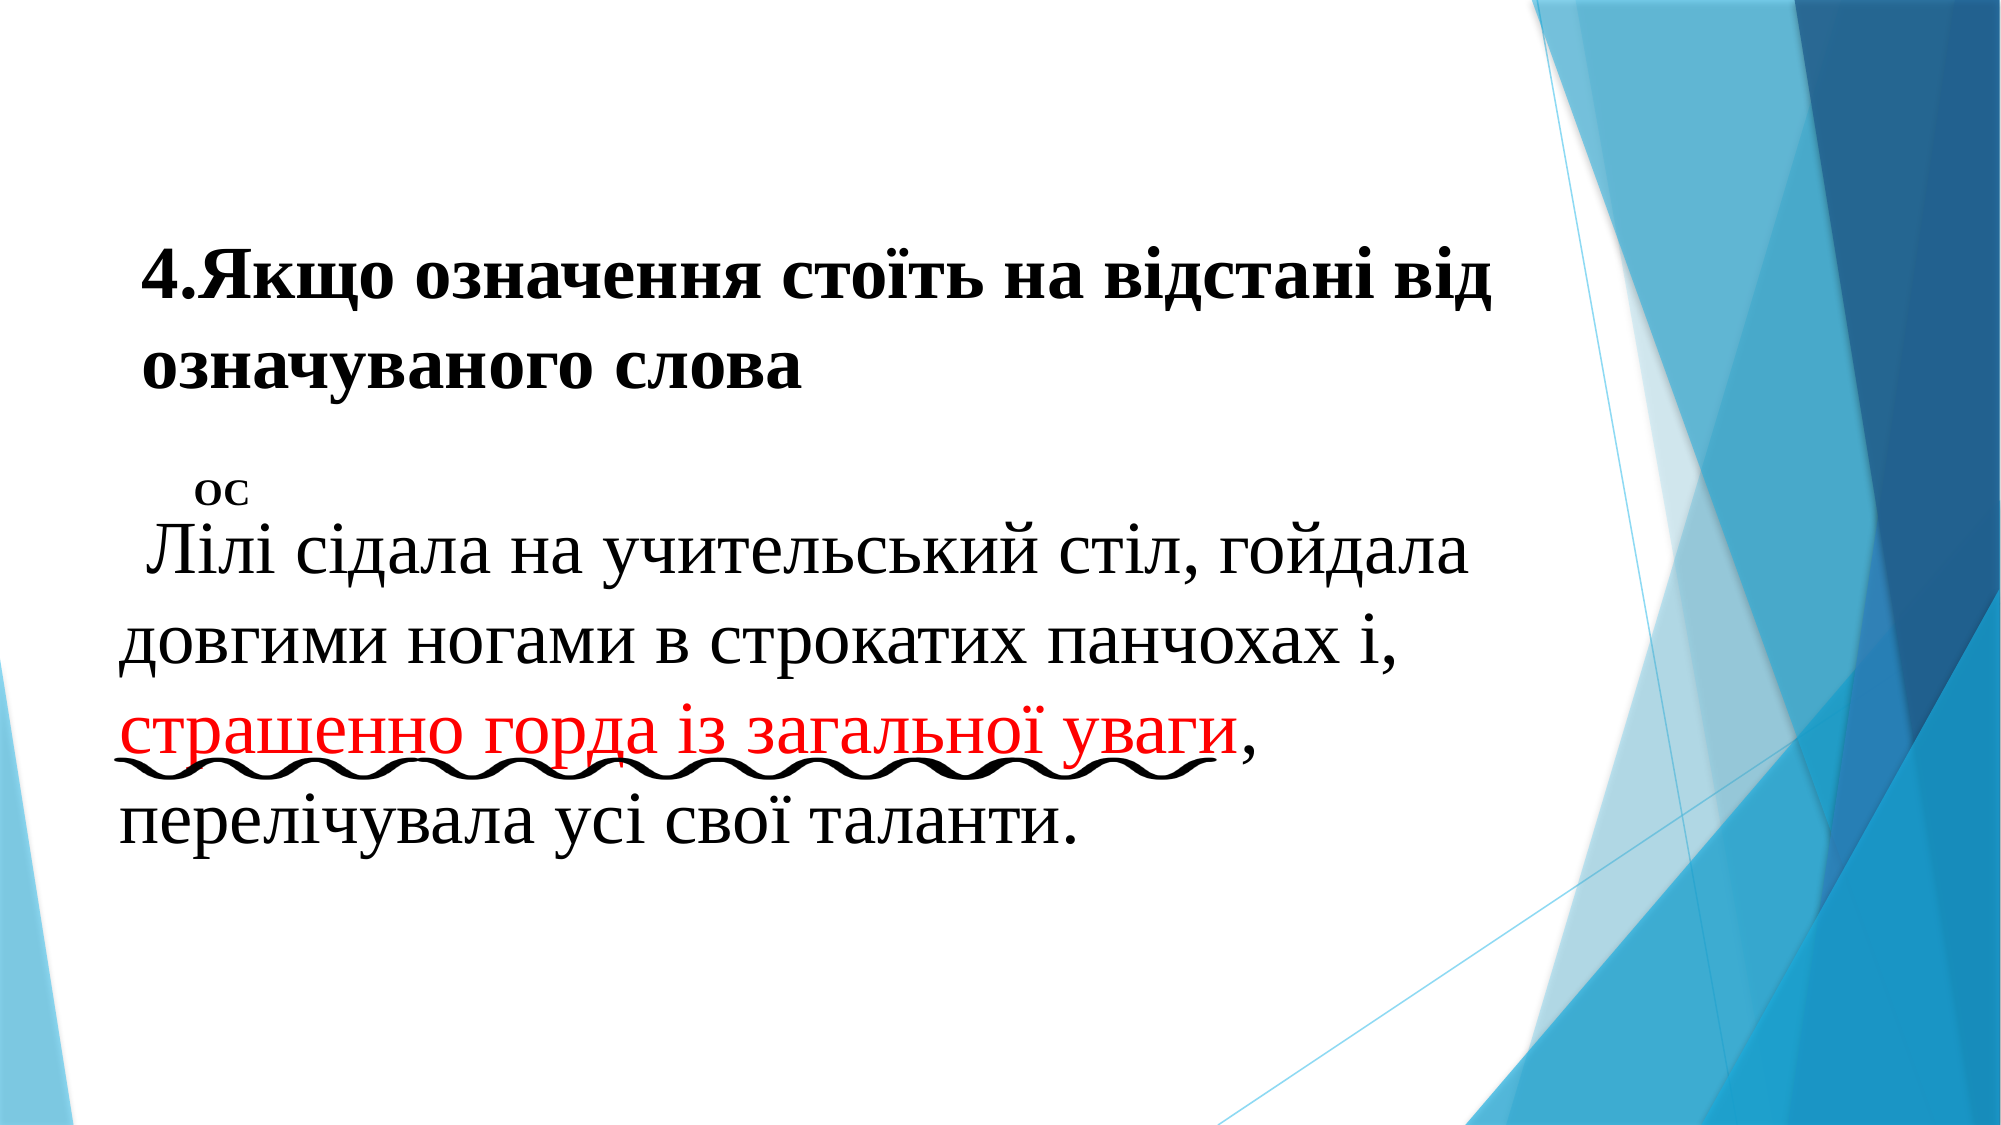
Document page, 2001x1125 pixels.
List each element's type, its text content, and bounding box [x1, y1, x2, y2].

text_box 4.Якщо означення стоїть на відстані від означуваного слова [127, 216, 1525, 411]
text_box ОС [178, 460, 266, 521]
text_box ПЛілі сідала на учительський стіл, гойдала довгими ногами в строкатих панчохах і, страшенно горда із загальної уваги, перелічувала усі свої таланти. [104, 491, 1541, 866]
picture [103, 753, 1227, 785]
